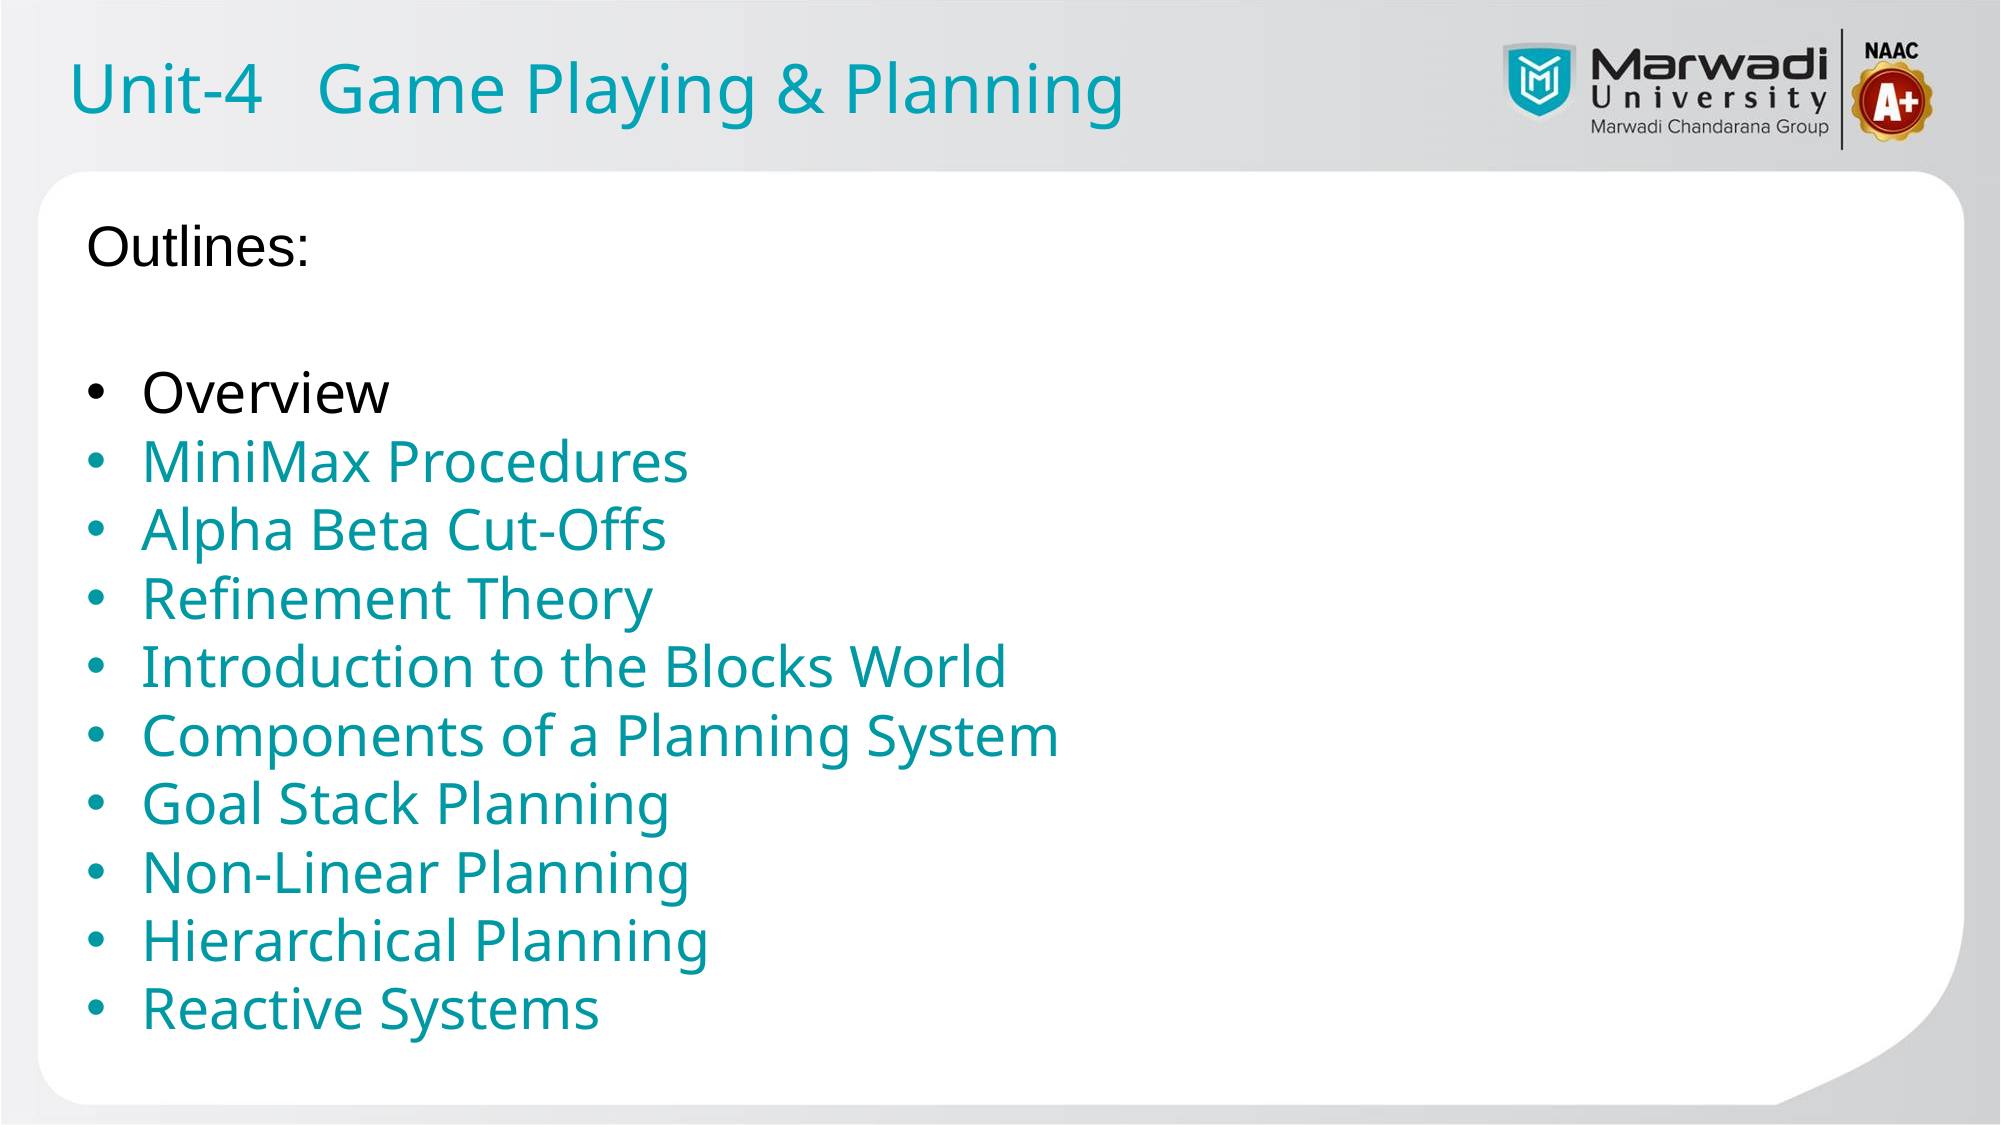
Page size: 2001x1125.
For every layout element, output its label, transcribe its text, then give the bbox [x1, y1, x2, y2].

picture [0, 0, 2001, 1125]
text_box Outlines: Overview MiniMax Procedures Alpha Beta Cut-Offs Refinement Theory Introduction to the Blocks World Components of a Planning System Goal Stack Planning Non-Linear Planning Hierarchical Planning Reactive Systems [71, 184, 1620, 1064]
text_box Unit-4 Game Playing & Planning [53, 30, 1452, 143]
